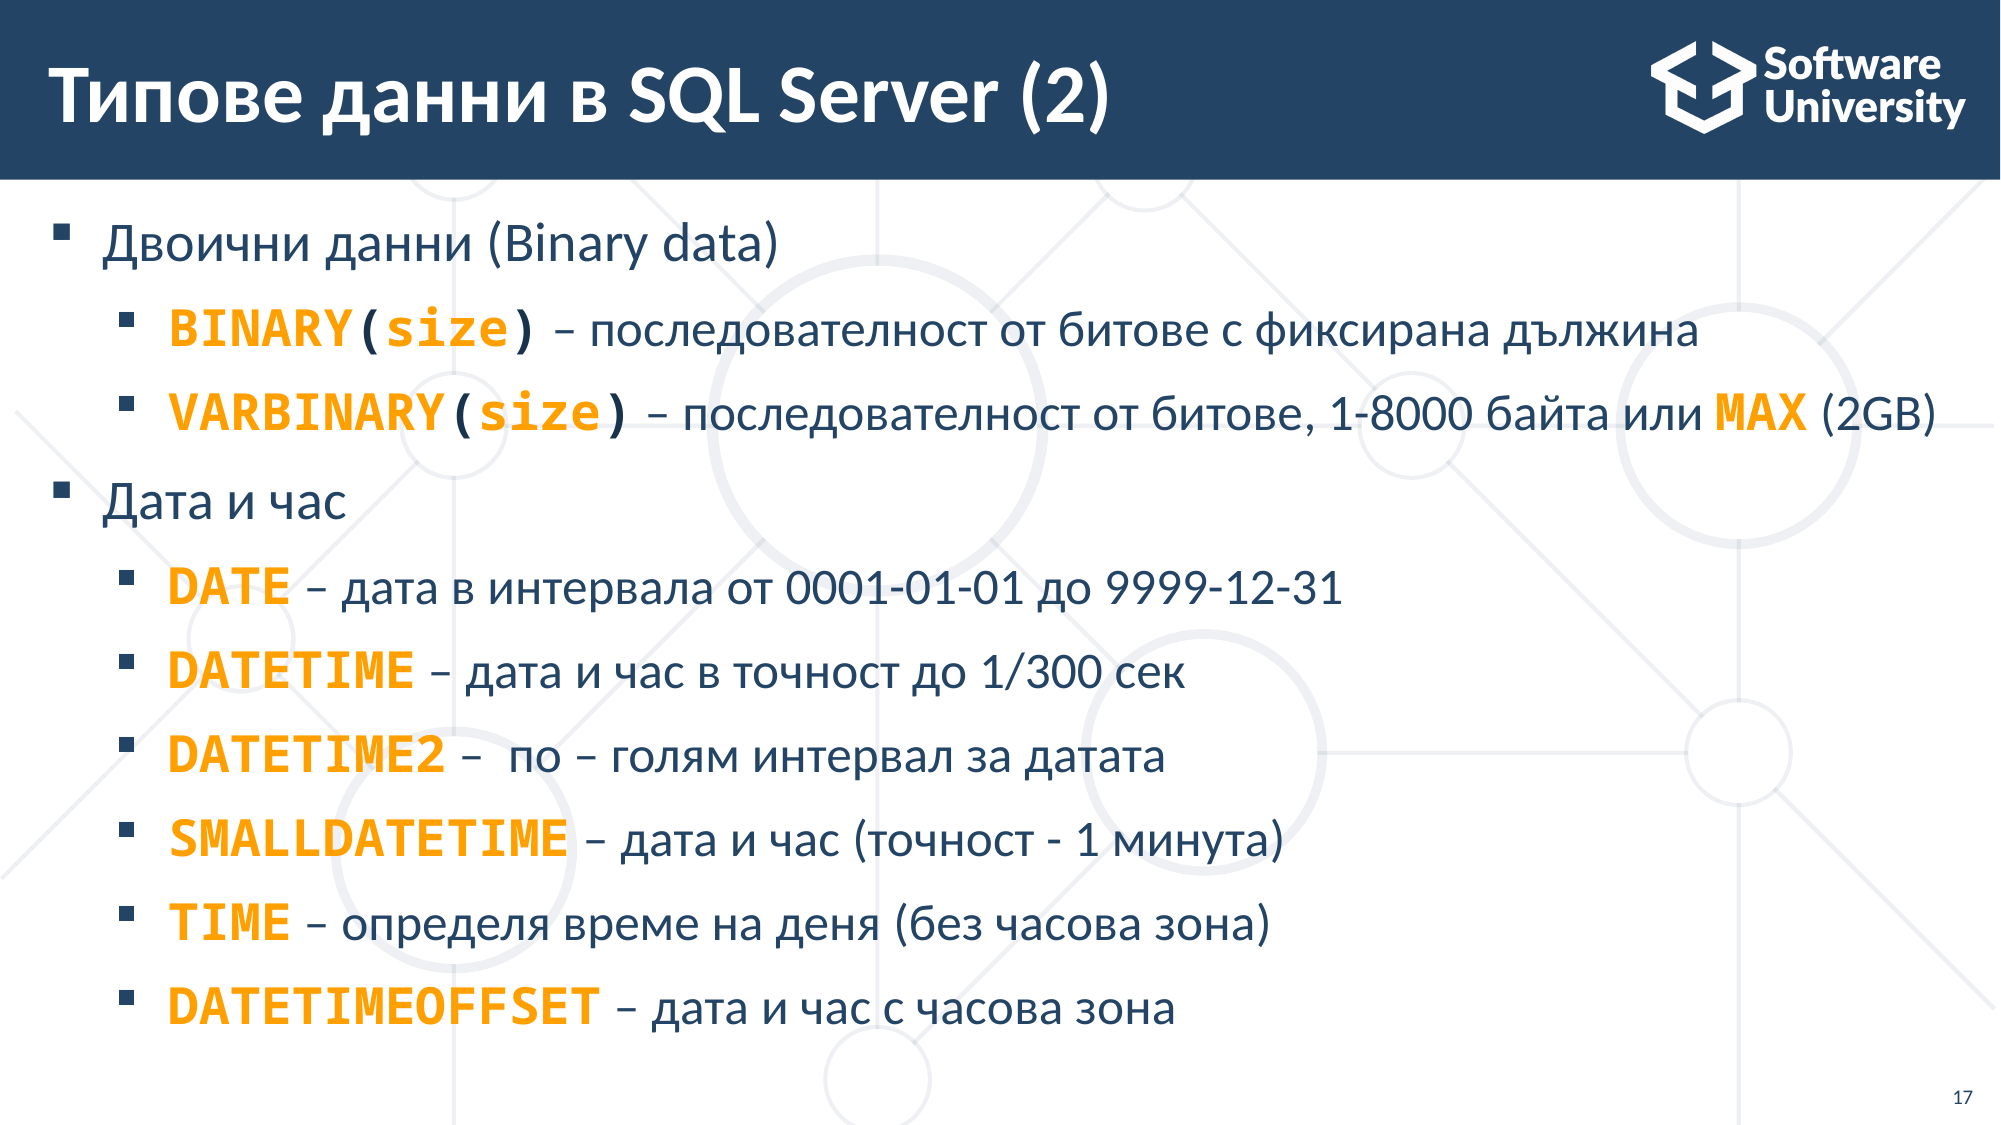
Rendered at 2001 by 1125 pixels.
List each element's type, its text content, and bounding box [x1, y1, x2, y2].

picture [1651, 41, 1966, 134]
title Типове данни в SQL Server (2) [31, 16, 1625, 162]
list Двоични данни (Binary data) BINARY(size) – последователност от битове с фиксирана дължина VARBINARY(size) – последователност от битове, 1-8000 байта или MAX (2GB) Дата и час DATE – дата в интервала от 0001-01-01 до 9999-12-31 DATETIME – дата и час в точност до 1/300 сек DATETIME2 – по – голям интервал за датата SMALLDATETIME – дата и час (точност - 1 минута) TIME – определя време на деня (без часова зона) DATETIMEOFFSET – дата и час с часова зона [31, 196, 1970, 1104]
slide_number 17 [1927, 1067, 1989, 1117]
